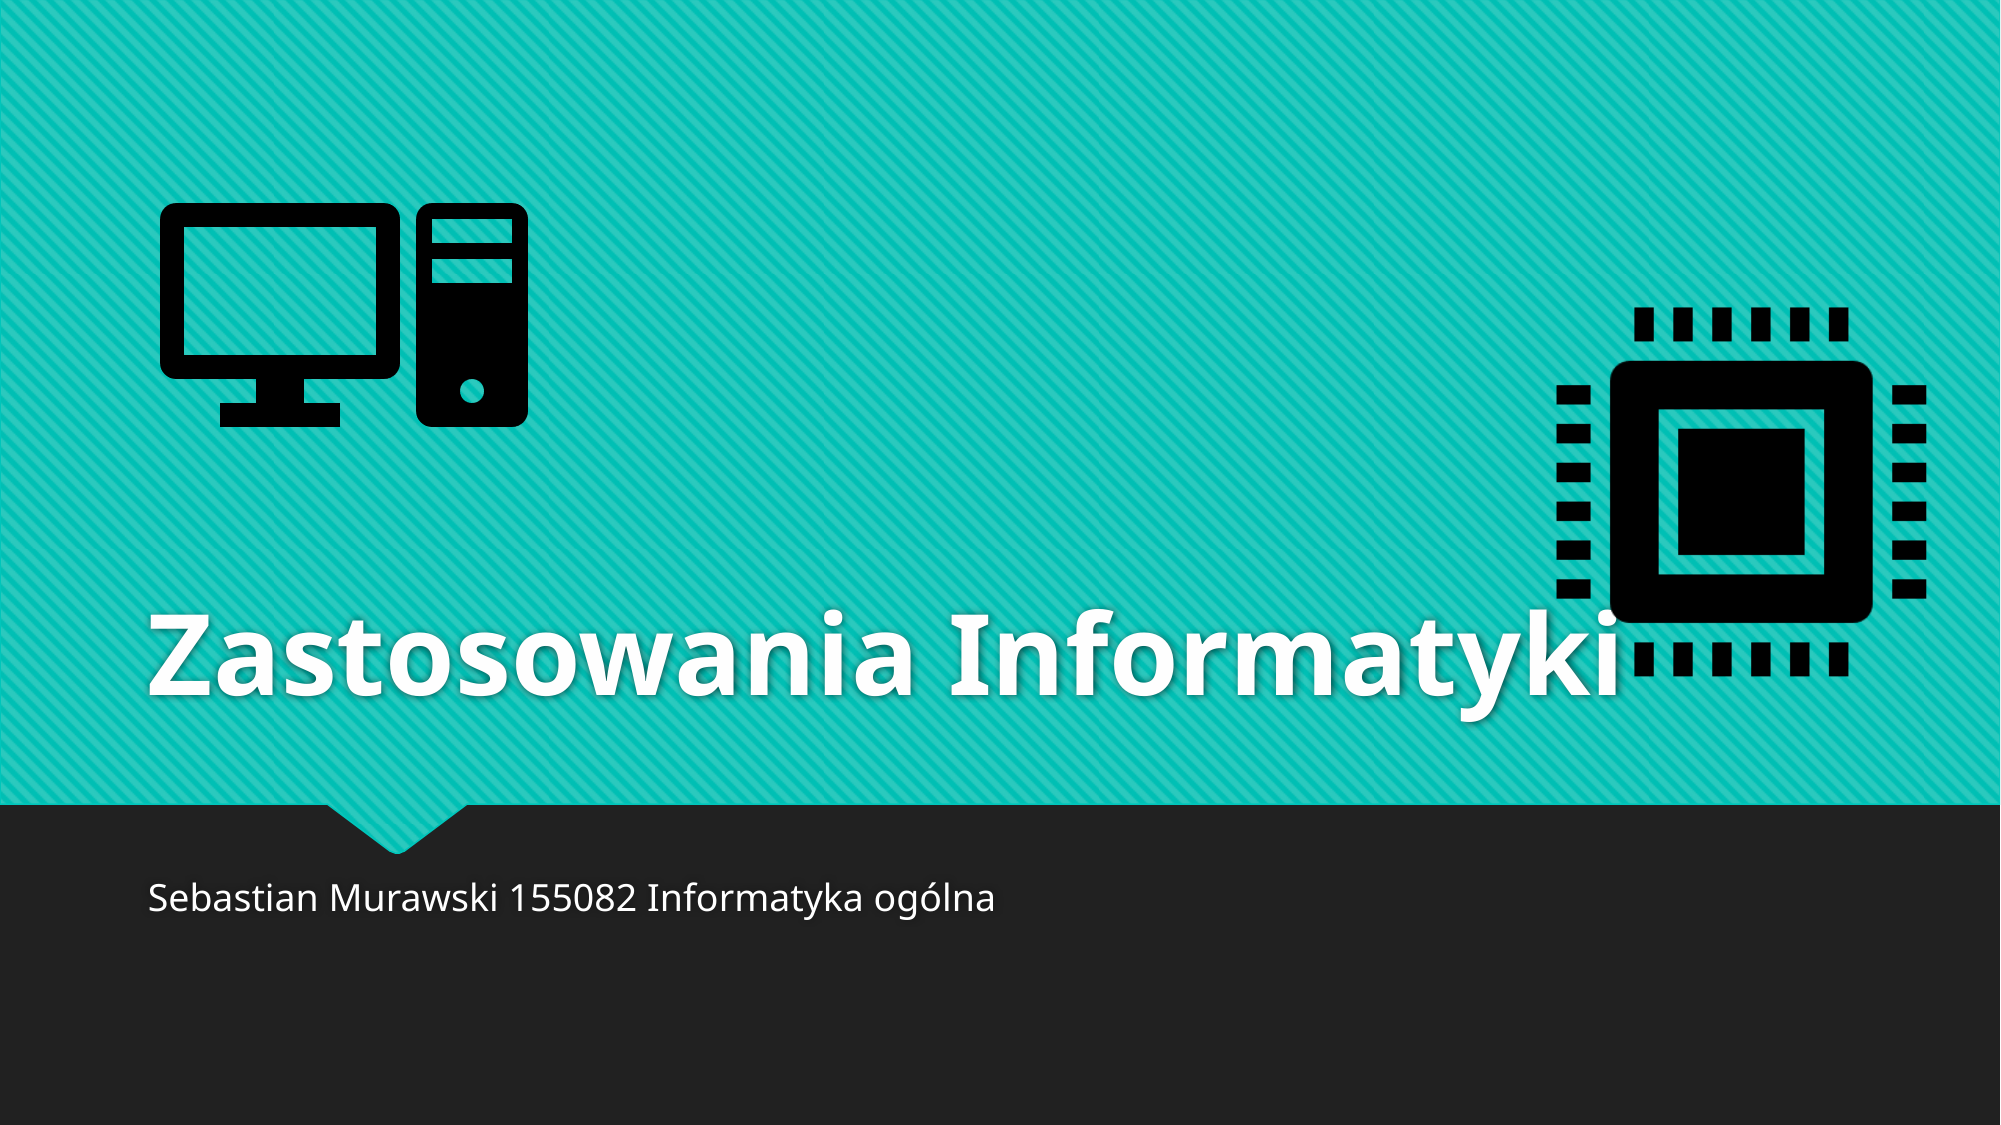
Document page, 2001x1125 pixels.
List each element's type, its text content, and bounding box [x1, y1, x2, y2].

subtitle Sebastian Murawski 155082 Informatyka ogólna [132, 866, 1868, 938]
title Zastosowania Informatyki [132, 237, 1868, 726]
picture [1508, 258, 1976, 726]
picture [152, 123, 536, 507]
